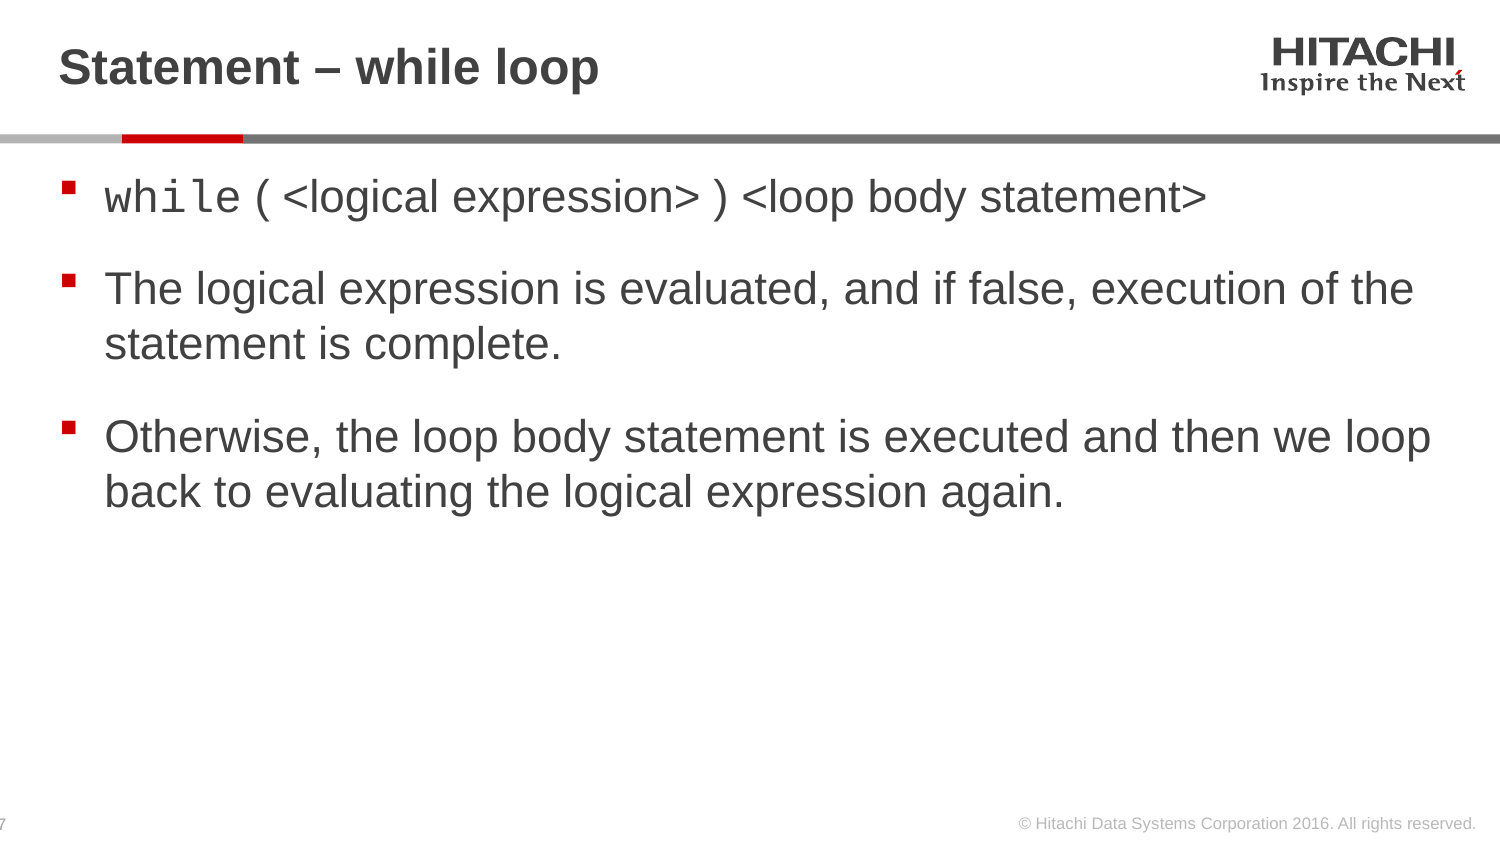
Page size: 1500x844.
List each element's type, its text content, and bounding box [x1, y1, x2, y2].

title Statement – while loop [43, 8, 1200, 129]
list while ( <logical expression> ) <loop body statement> The logical expression is evaluated, and if false, execution of the statement is complete. Otherwise, the loop body statement is executed and then we loop back to evaluating the logical expression again. [43, 158, 1452, 621]
